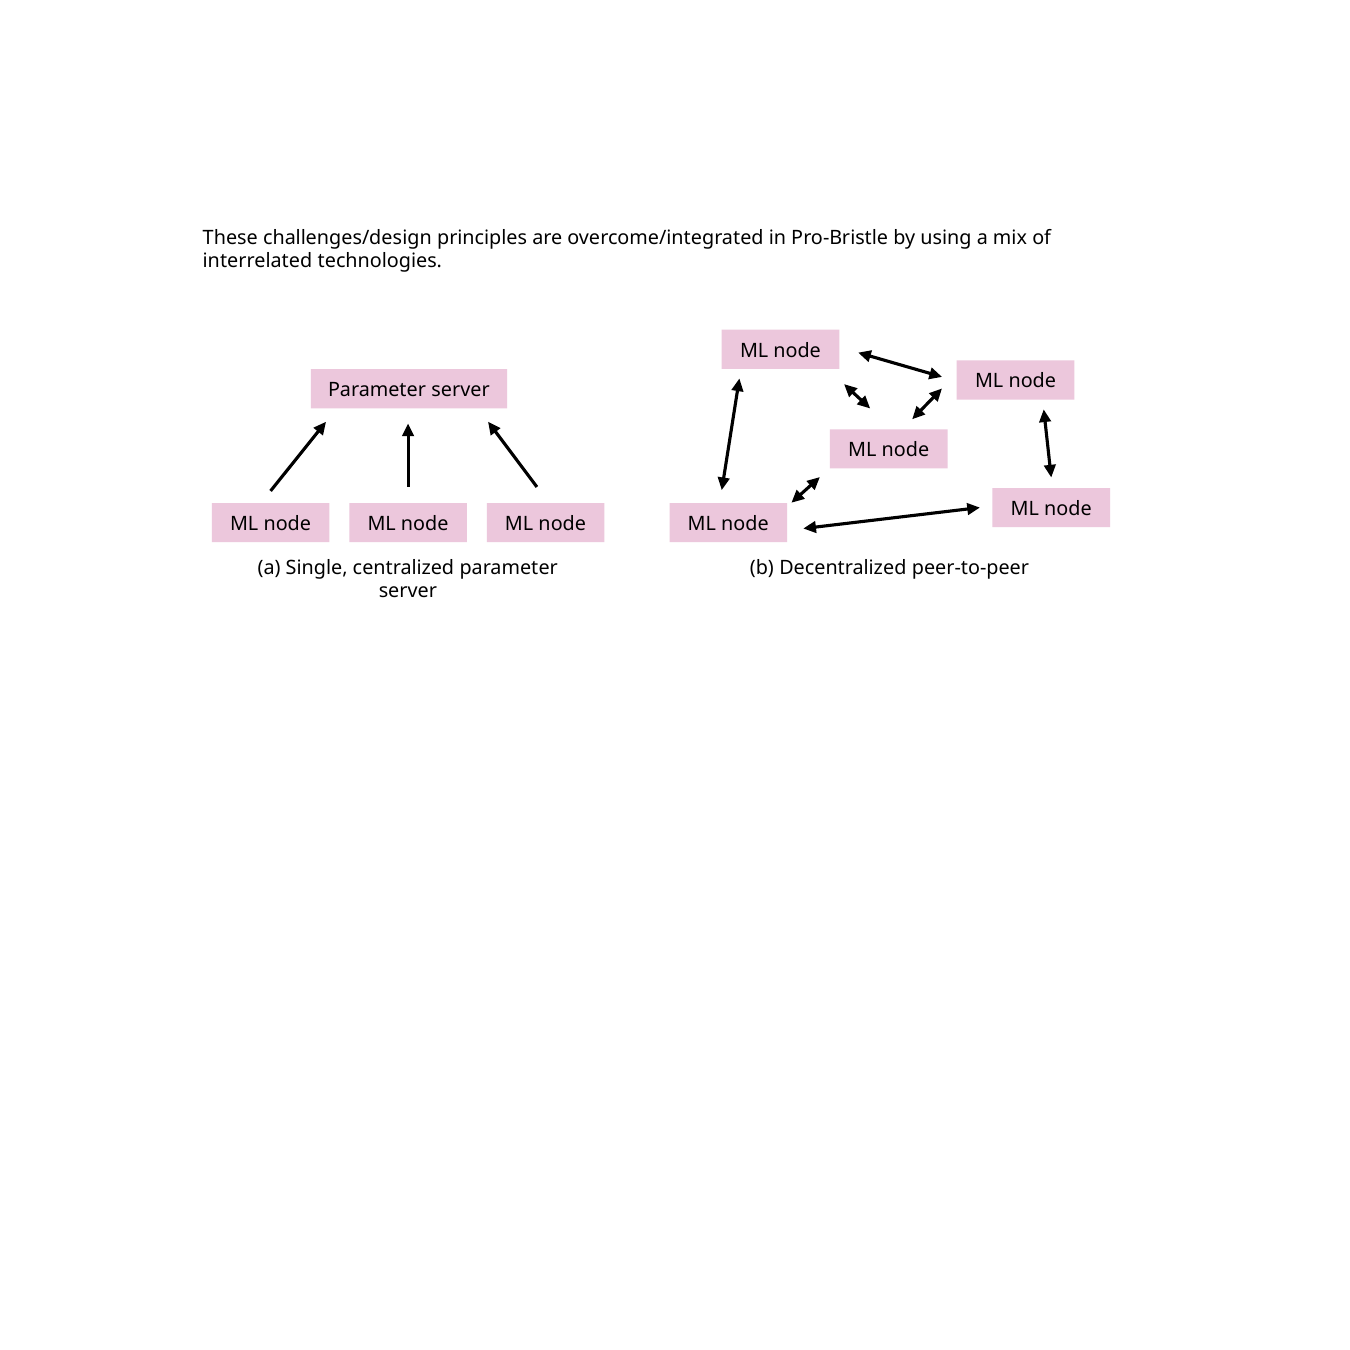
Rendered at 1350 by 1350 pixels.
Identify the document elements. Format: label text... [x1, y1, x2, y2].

text_box ML node [721, 329, 840, 370]
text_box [912, 388, 942, 420]
text_box (b) Decentralized peer-to-peer [669, 547, 1111, 586]
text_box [1043, 409, 1052, 478]
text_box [721, 378, 740, 490]
text_box ML node [956, 359, 1075, 401]
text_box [858, 352, 942, 377]
text_box ML node [668, 502, 788, 543]
text_box (a) Single, centralized parameter server [211, 547, 605, 610]
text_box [844, 384, 870, 409]
text_box ML node [486, 502, 605, 543]
text_box ML node [991, 487, 1111, 528]
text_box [488, 421, 537, 488]
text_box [270, 421, 326, 491]
text_box ML node [829, 428, 949, 469]
text_box ML node [211, 502, 330, 543]
text_box These challenges/design principles are overcome/integrated in Pro-Bristle by using a mix of interrelated technologies. [187, 216, 1154, 280]
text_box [803, 507, 980, 529]
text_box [791, 477, 820, 503]
text_box ML node [348, 502, 468, 543]
text_box Parameter server [310, 368, 508, 409]
